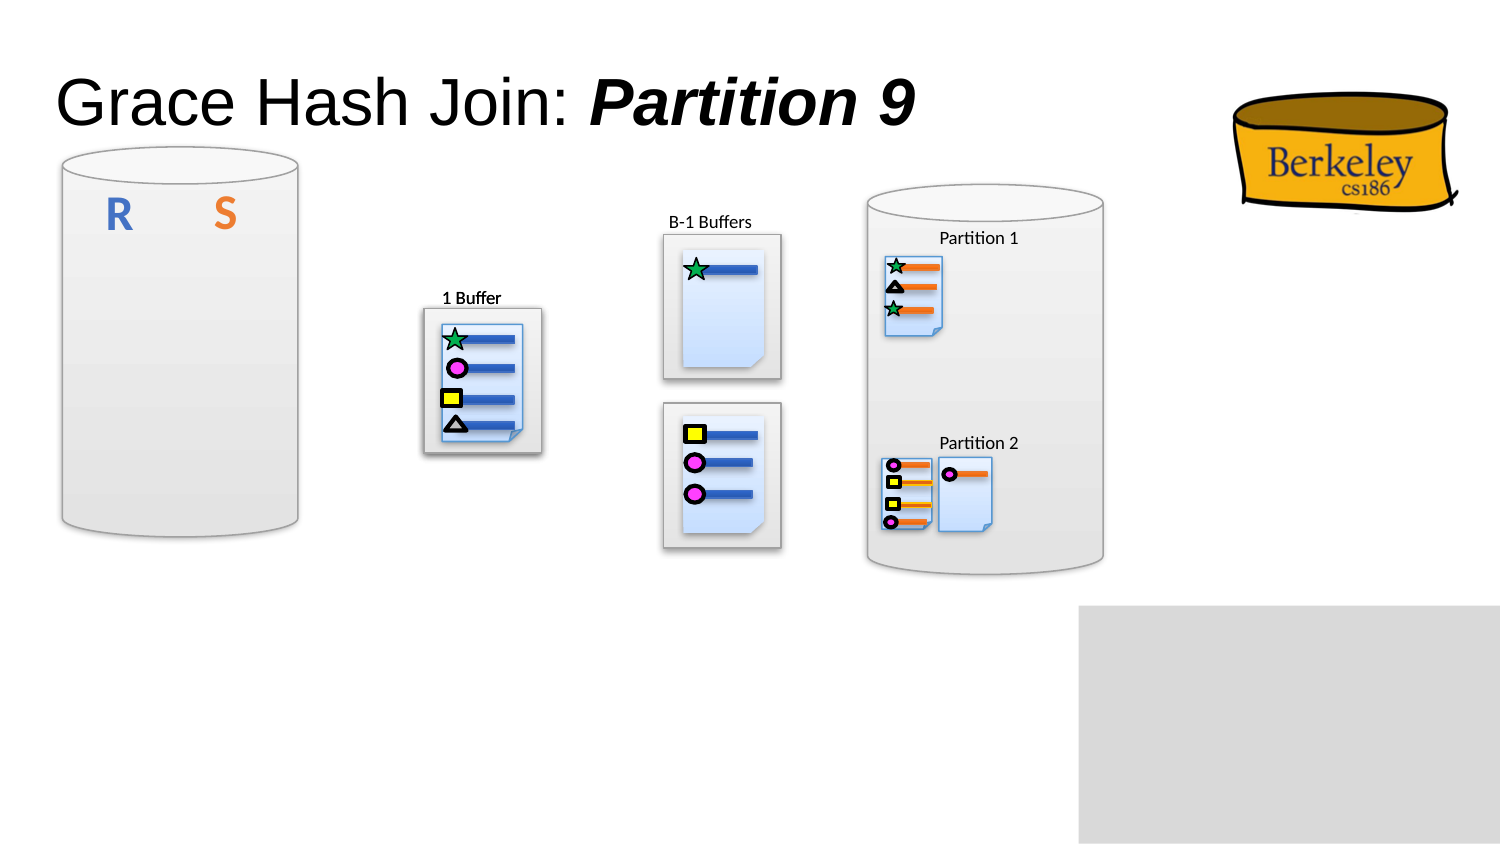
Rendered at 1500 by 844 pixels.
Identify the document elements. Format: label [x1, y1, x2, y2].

picture [1275, 89, 1459, 215]
text_box [663, 203, 782, 549]
text_box [62, 146, 299, 538]
text_box [423, 280, 542, 454]
text_box [867, 184, 1104, 575]
title [40, 51, 1275, 239]
